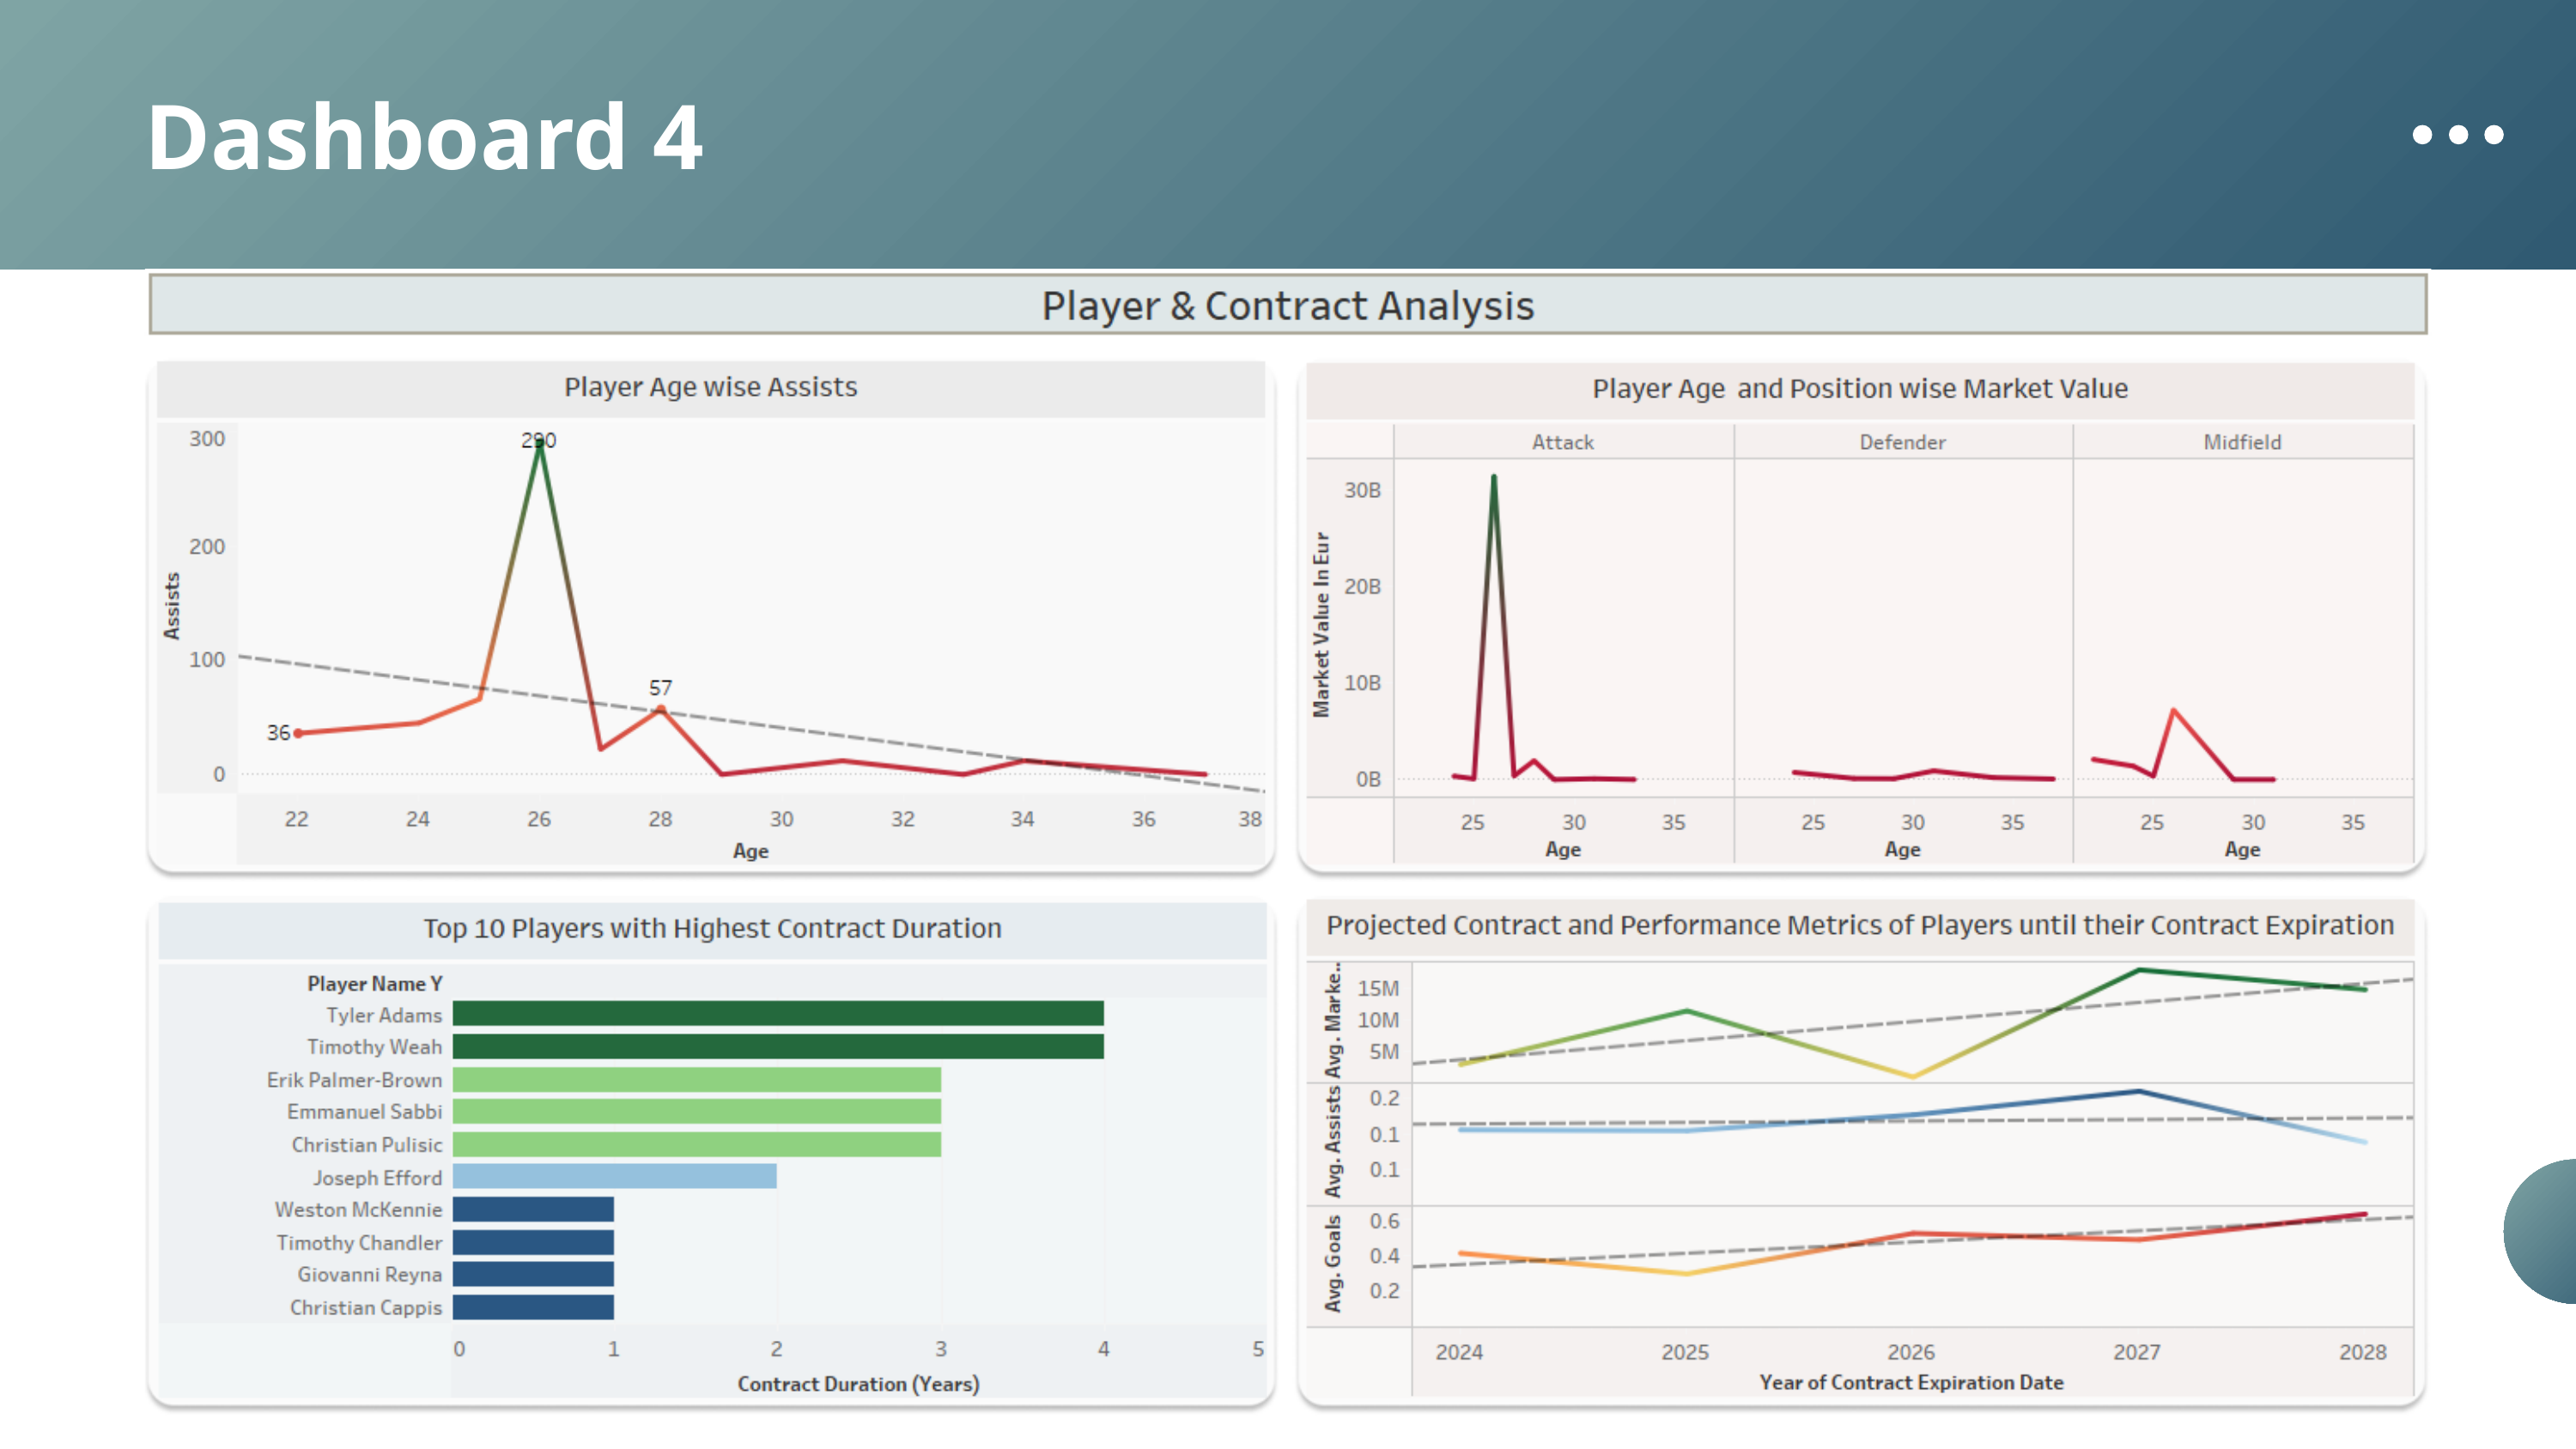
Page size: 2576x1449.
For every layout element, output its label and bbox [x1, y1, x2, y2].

text_box [0, 0, 2576, 270]
text_box [2412, 124, 2505, 145]
text_box [2503, 1159, 2576, 1304]
text_box [144, 279, 2432, 1418]
